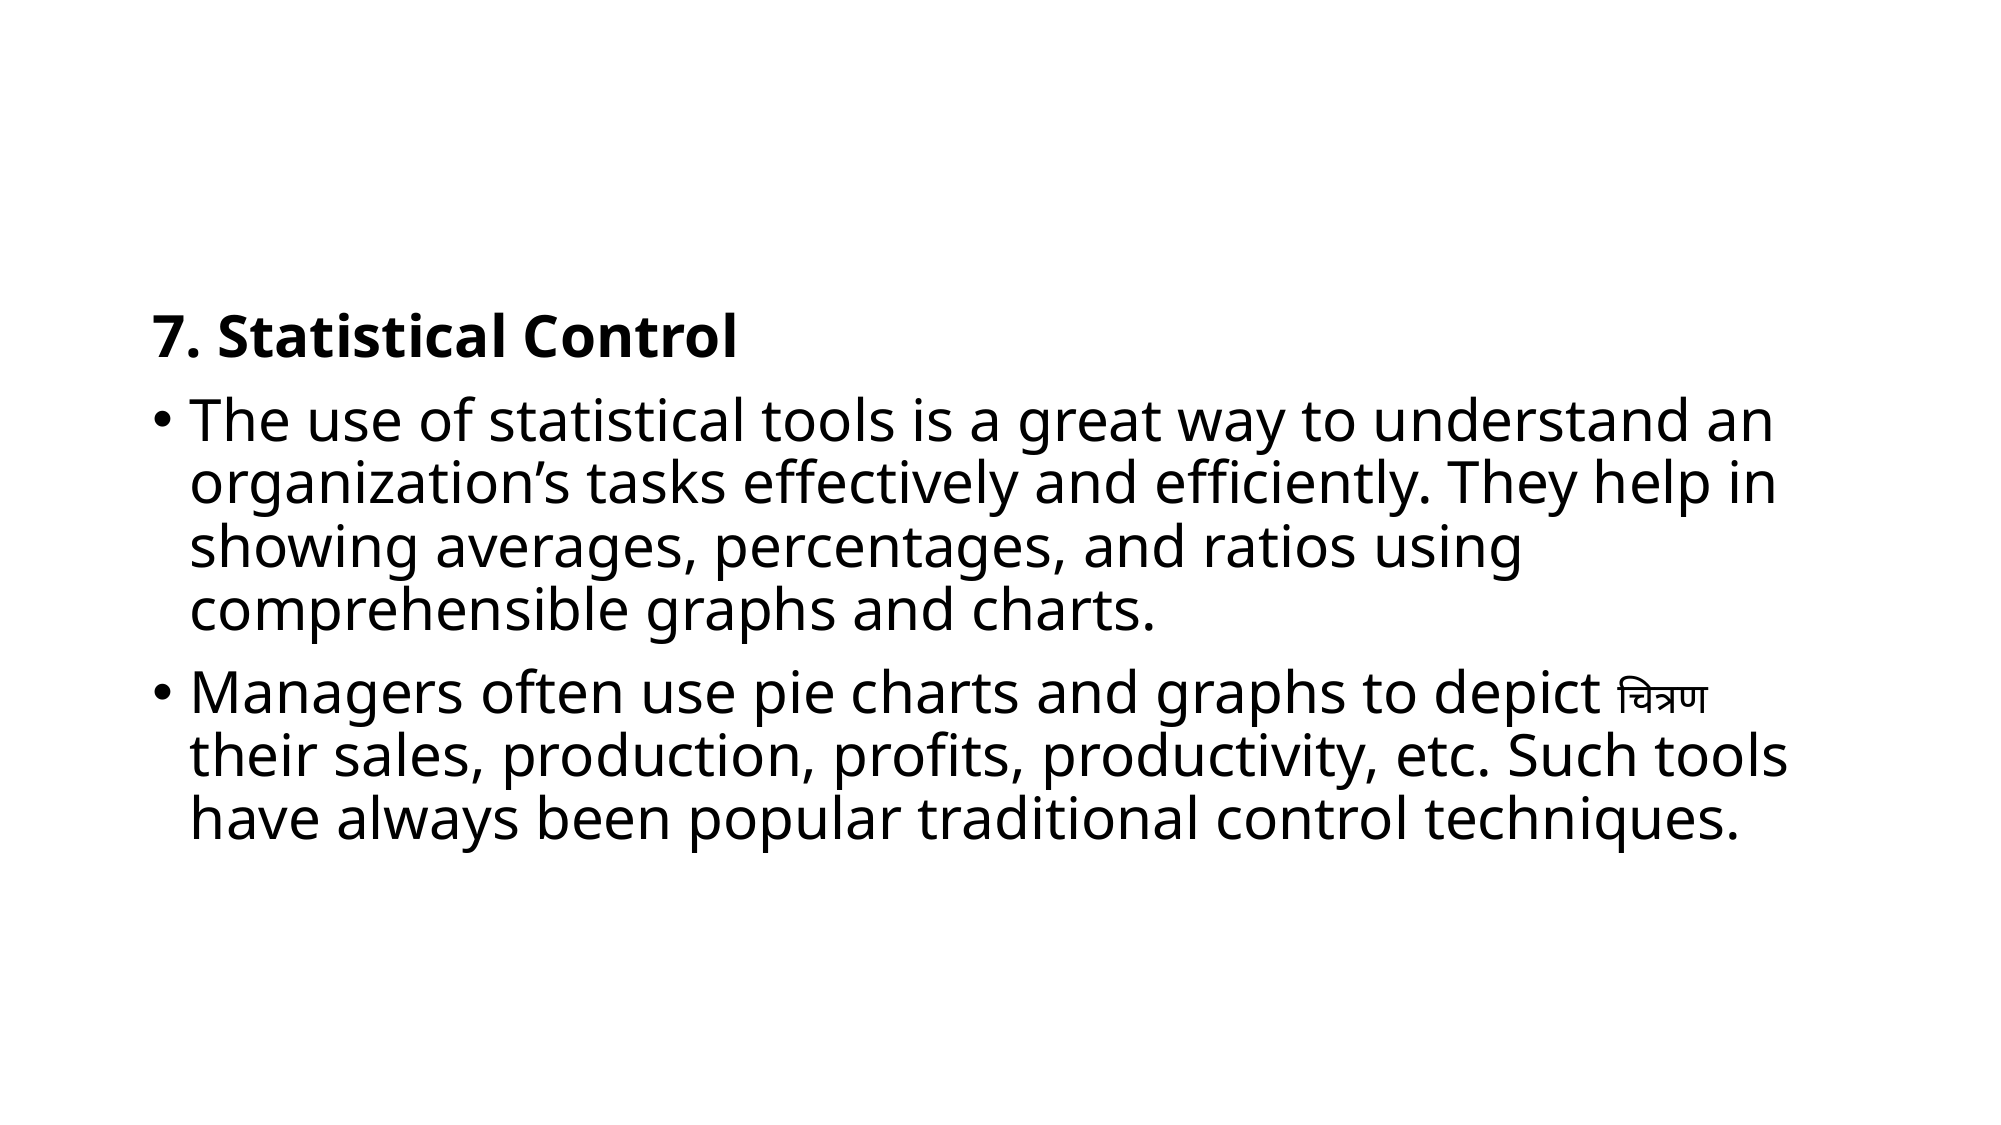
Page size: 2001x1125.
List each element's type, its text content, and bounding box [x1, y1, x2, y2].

list 7. Statistical Control The use of statistical tools is a great way to understand an organization’s tasks effectively and efficiently. They help in showing averages, percentages, and ratios using comprehensible graphs and charts. Managers often use pie charts and graphs to depict चित्रण their sales, production, profits, productivity, etc. Such tools have always been popular traditional control techniques. [137, 299, 1863, 1014]
